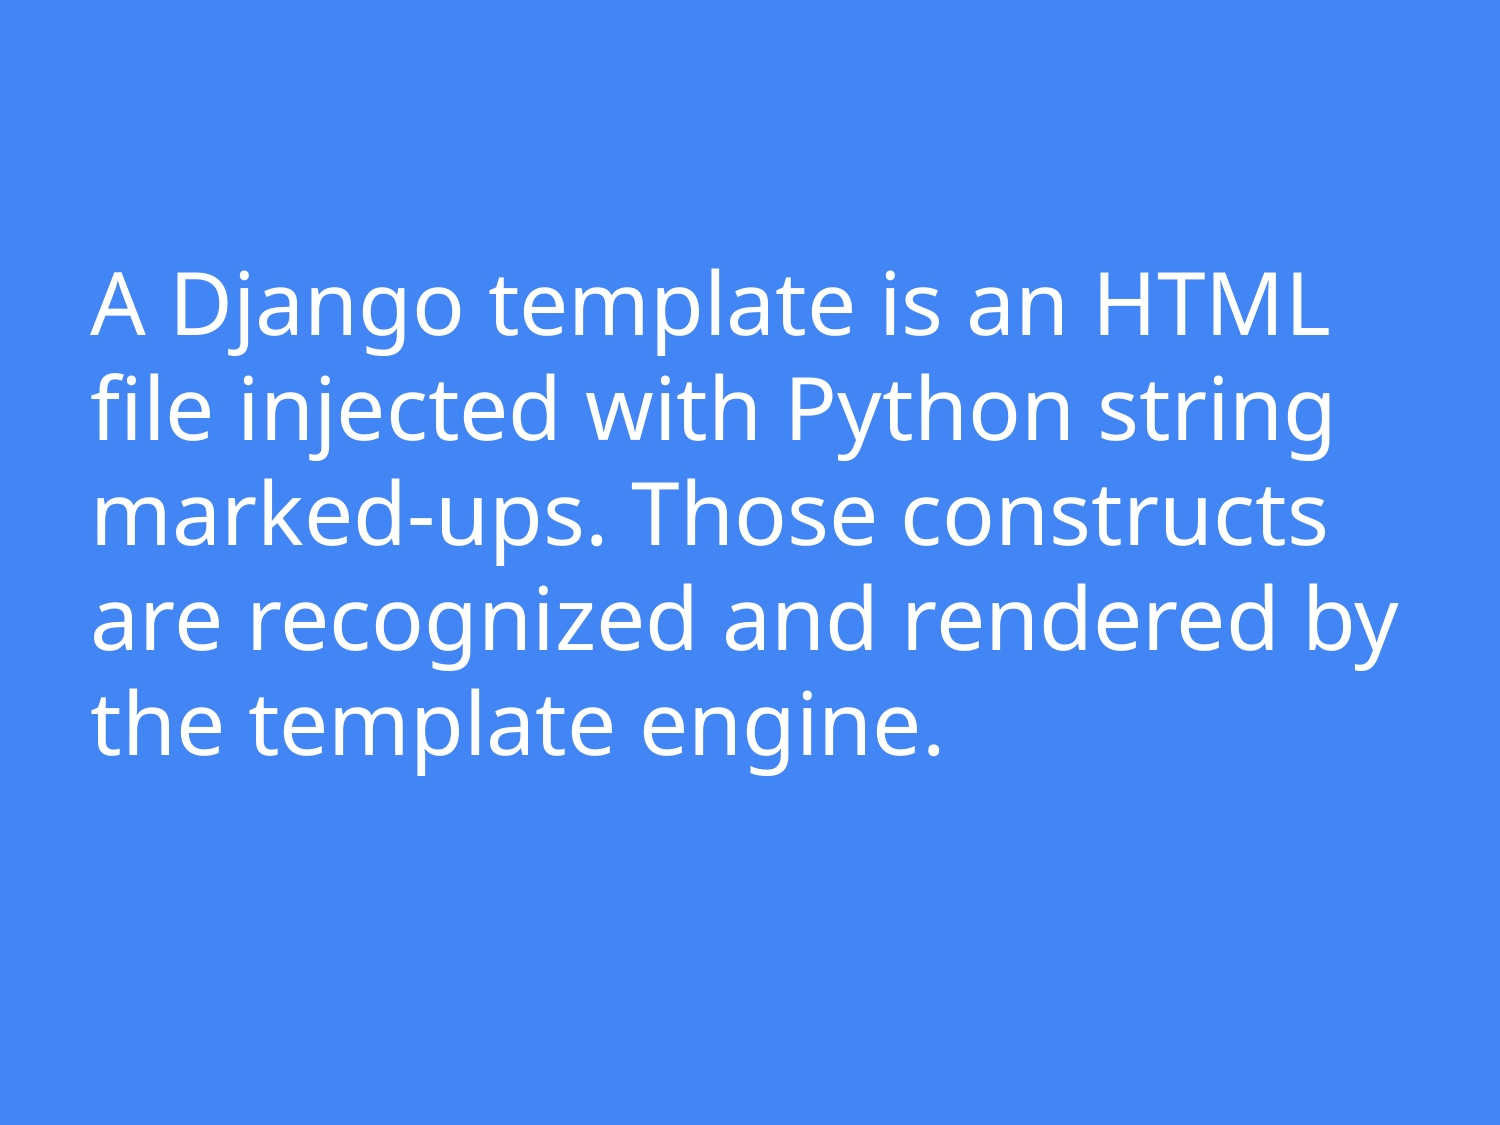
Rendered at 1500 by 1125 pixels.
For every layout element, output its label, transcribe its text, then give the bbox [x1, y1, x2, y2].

title A Django template is an HTML file injected with Python string marked-ups. Those constructs are recognized and rendered by the template engine. [75, 318, 1425, 806]
